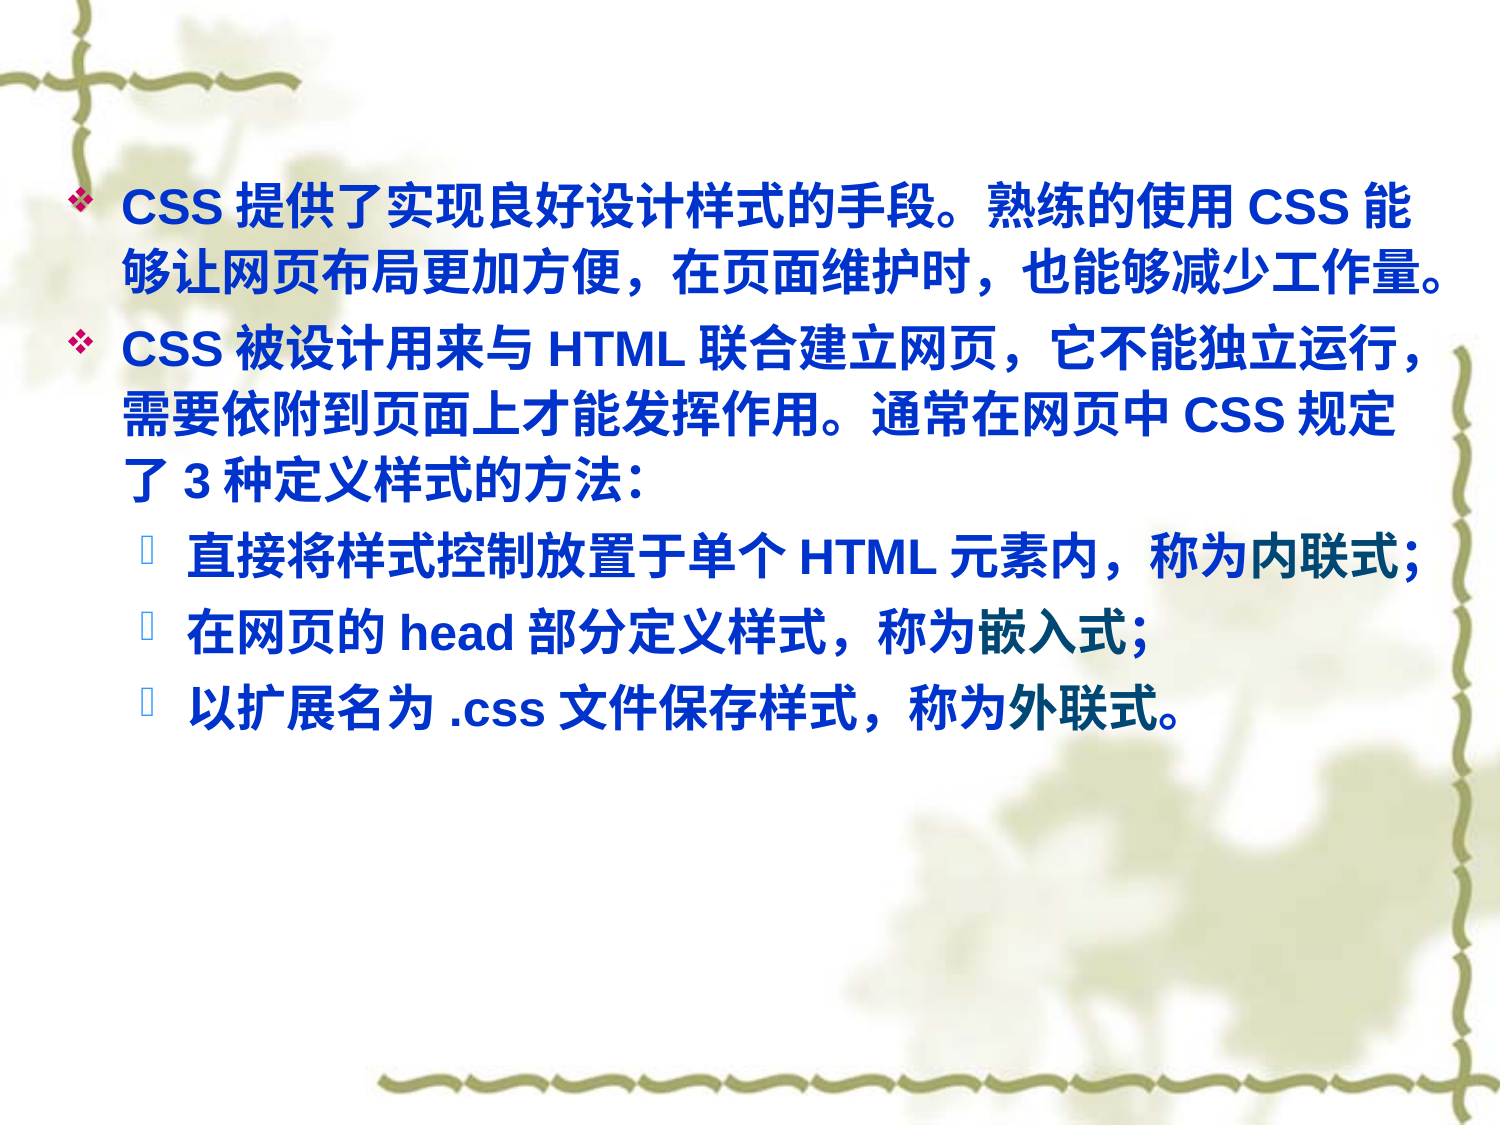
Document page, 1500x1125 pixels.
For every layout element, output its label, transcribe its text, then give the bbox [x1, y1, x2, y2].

picture [0, 0, 1500, 1125]
list CSS提供了实现良好设计样式的手段。熟练的使用CSS能够让网页布局更加方便，在页面维护时，也能够减少工作量。 CSS被设计用来与HTML联合建立网页，它不能独立运行，需要依附到页面上才能发挥作用。通常在网页中CSS规定了3种定义样式的方法： 直接将样式控制放置于单个HTML元素内，称为内联式； 在网页的head部分定义样式，称为嵌入式； 以扩展名为.css文件保存样式，称为外联式。 [49, 160, 1452, 1071]
